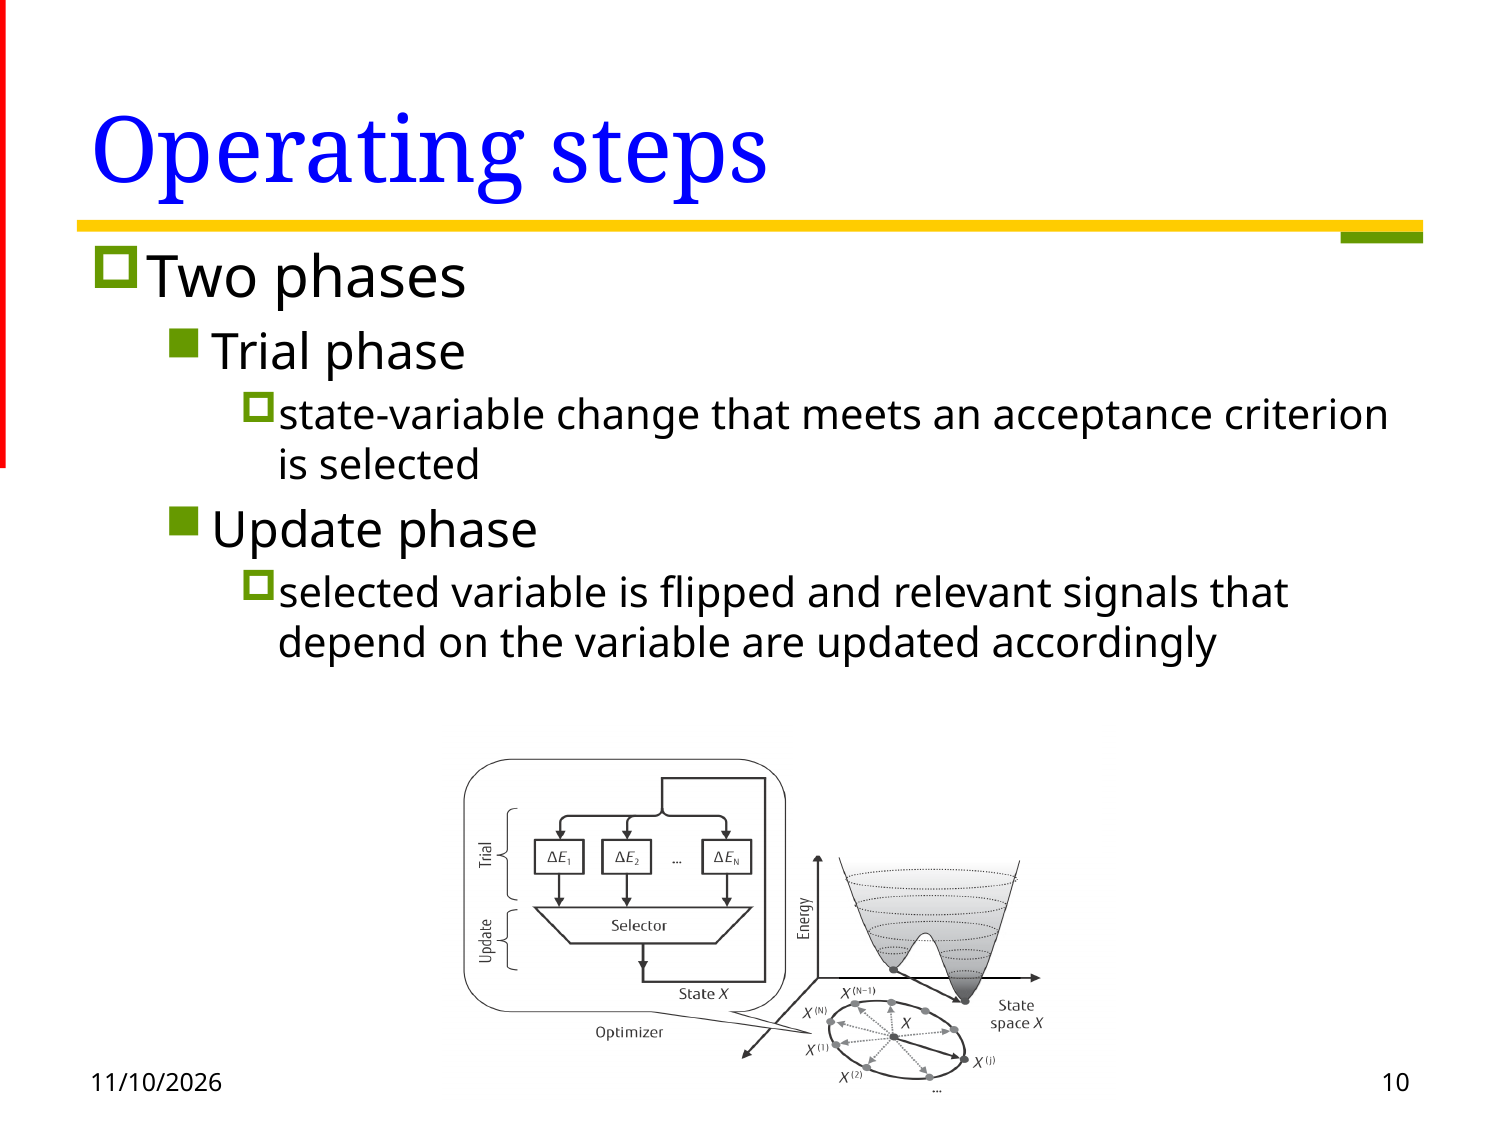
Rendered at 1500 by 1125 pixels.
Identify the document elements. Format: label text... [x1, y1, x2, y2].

title Operating steps [74, 20, 1426, 209]
list Two phases Trial phase state-variable change that meets an acceptance criterion is selected Update phase selected variable is flipped and relevant signals that depend on the variable are updated accordingly [74, 231, 1426, 976]
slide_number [74, 1058, 426, 1101]
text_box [442, 678, 1116, 1101]
slide_number 10 [1121, 1058, 1426, 1101]
